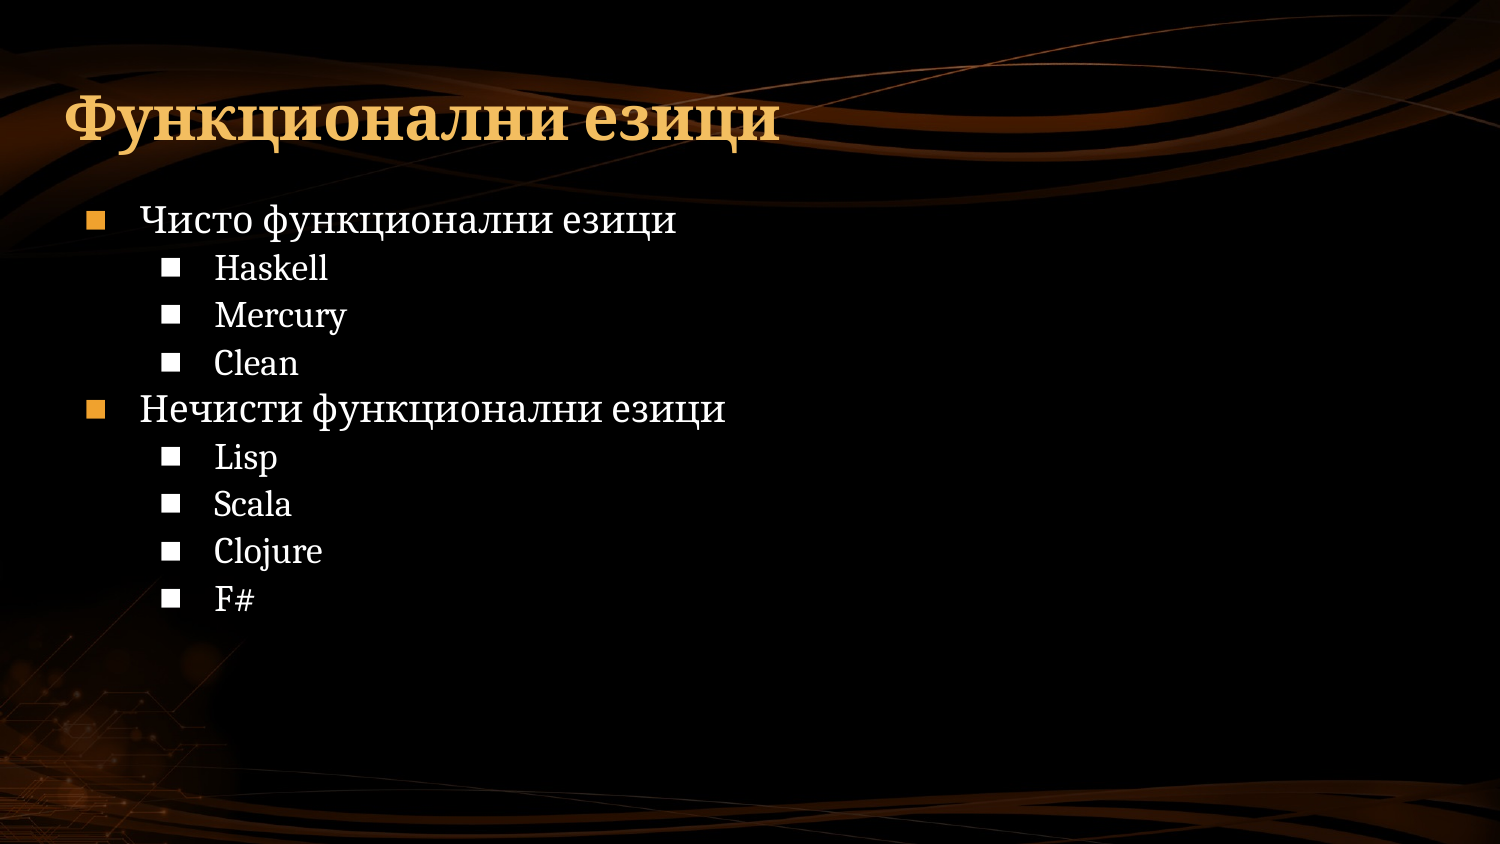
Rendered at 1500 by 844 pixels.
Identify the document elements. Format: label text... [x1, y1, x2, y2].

list Чисто функционални езици Haskell Mercury Clean Нечисти функционални езици Lisp Scala Clojure F# [51, 189, 1449, 785]
picture [0, 0, 1500, 844]
title Функционални езици [51, 72, 1449, 167]
